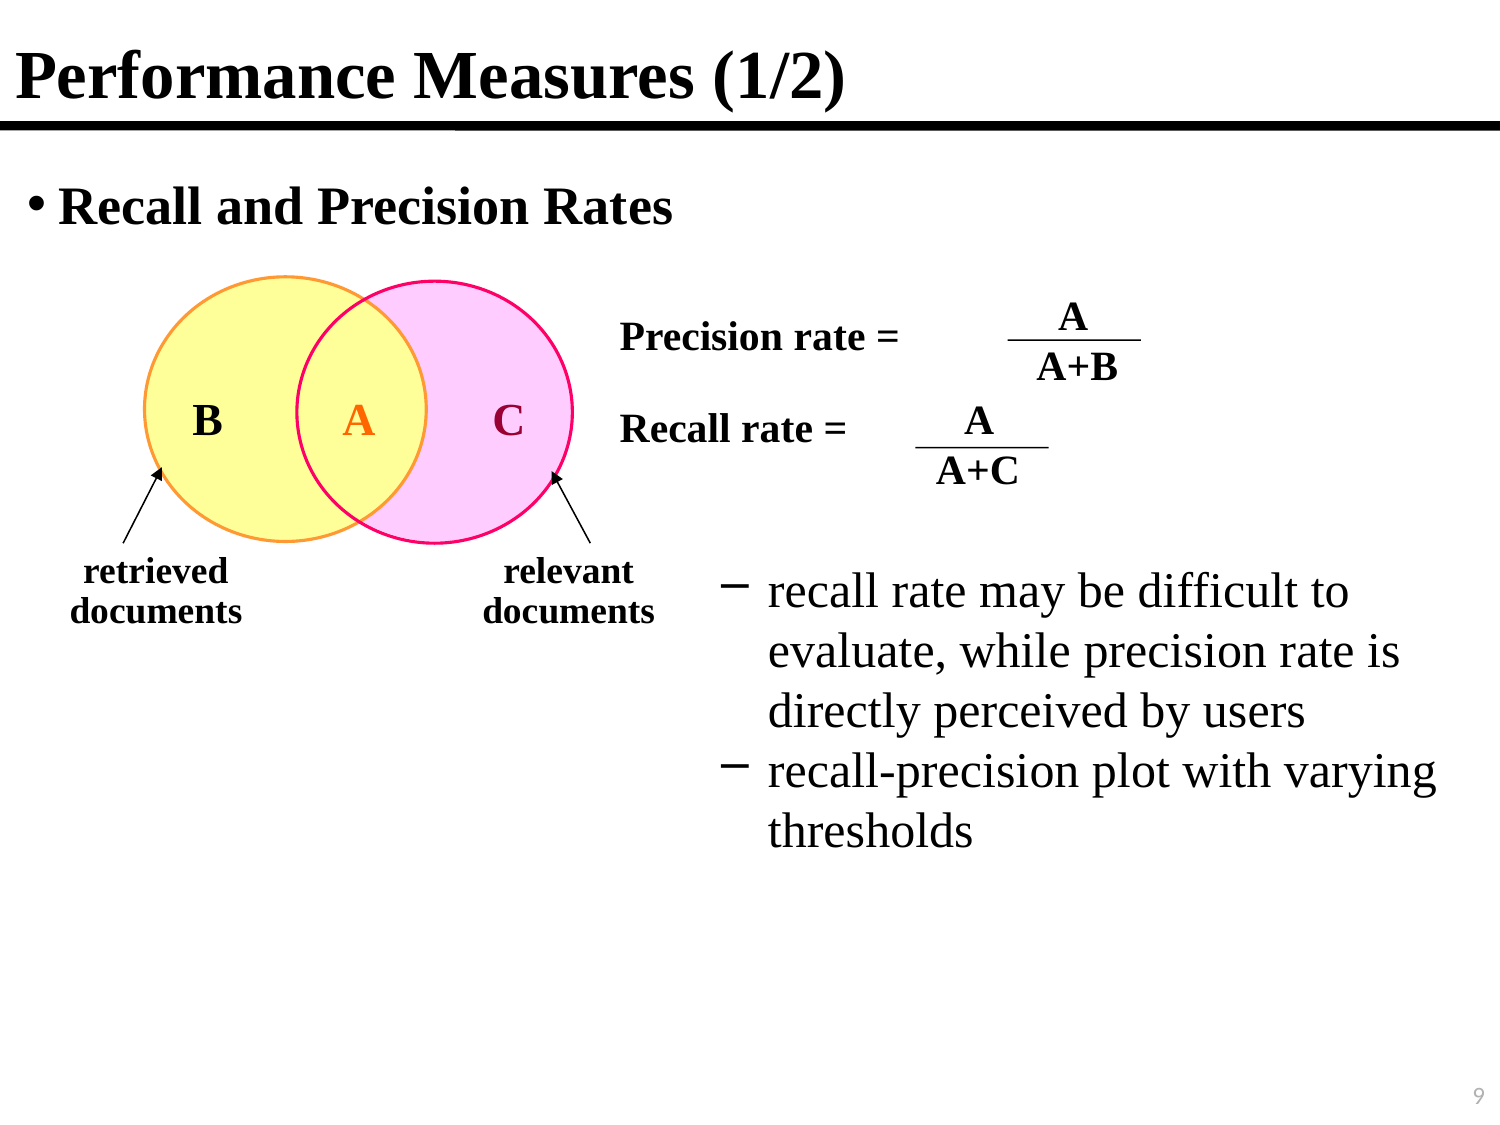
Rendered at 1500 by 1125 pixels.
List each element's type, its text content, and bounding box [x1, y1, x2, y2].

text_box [52, 276, 673, 640]
title Performance Measures (1/2) [0, 12, 1499, 125]
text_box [603, 301, 1141, 563]
text_box A A+B [1002, 281, 1152, 397]
text_box recall rate may be difficult to evaluate, while precision rate is directly perceived by users recall-precision plot with varying thresholds [643, 550, 1481, 905]
list Recall and Precision Rates [12, 162, 1500, 974]
title Performance Measures (1/2) [0, 126, 1499, 131]
slide_number 9 [1162, 1065, 1500, 1125]
